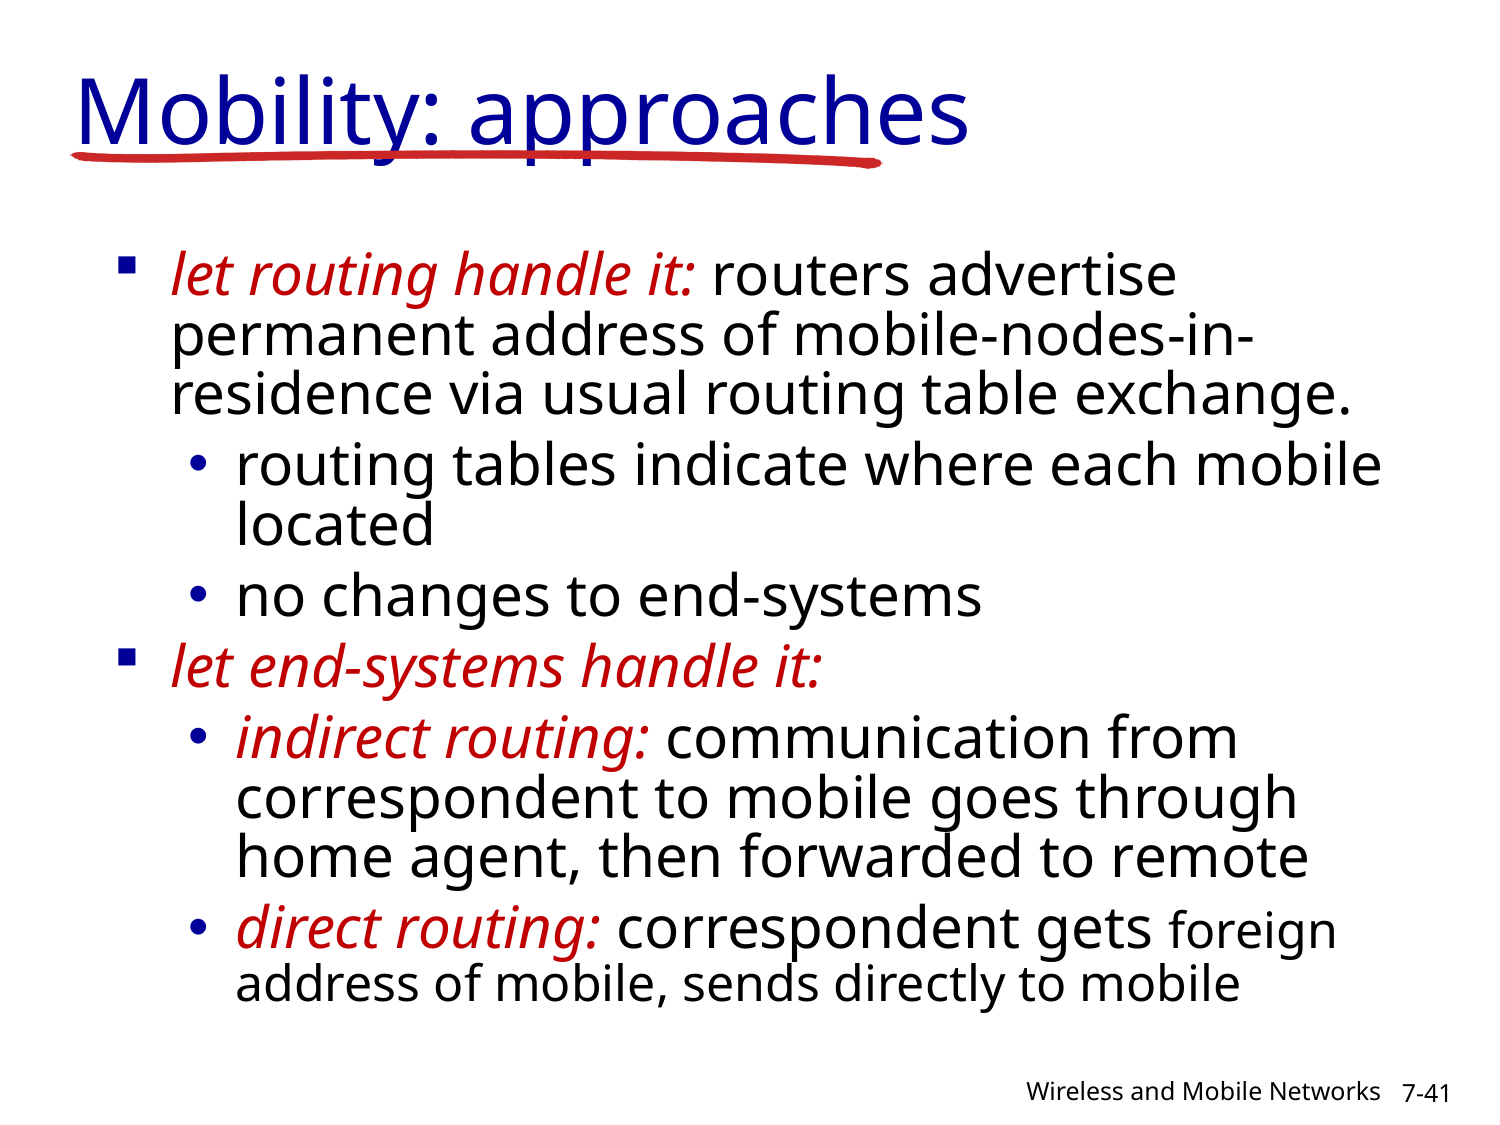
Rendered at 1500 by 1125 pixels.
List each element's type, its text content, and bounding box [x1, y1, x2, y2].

picture [66, 145, 893, 175]
list let routing handle it: routers advertise permanent address of mobile-nodes-in-residence via usual routing table exchange. routing tables indicate where each mobile located no changes to end-systems let end-systems handle it: indirect routing: communication from correspondent to mobile goes through home agent, then forwarded to remote direct routing: correspondent gets foreign address of mobile, sends directly to mobile [98, 240, 1429, 977]
slide_number 7-41 [1387, 1069, 1500, 1115]
title Mobility: approaches [58, 14, 1334, 202]
footer Wireless and Mobile Networks [960, 1067, 1404, 1110]
